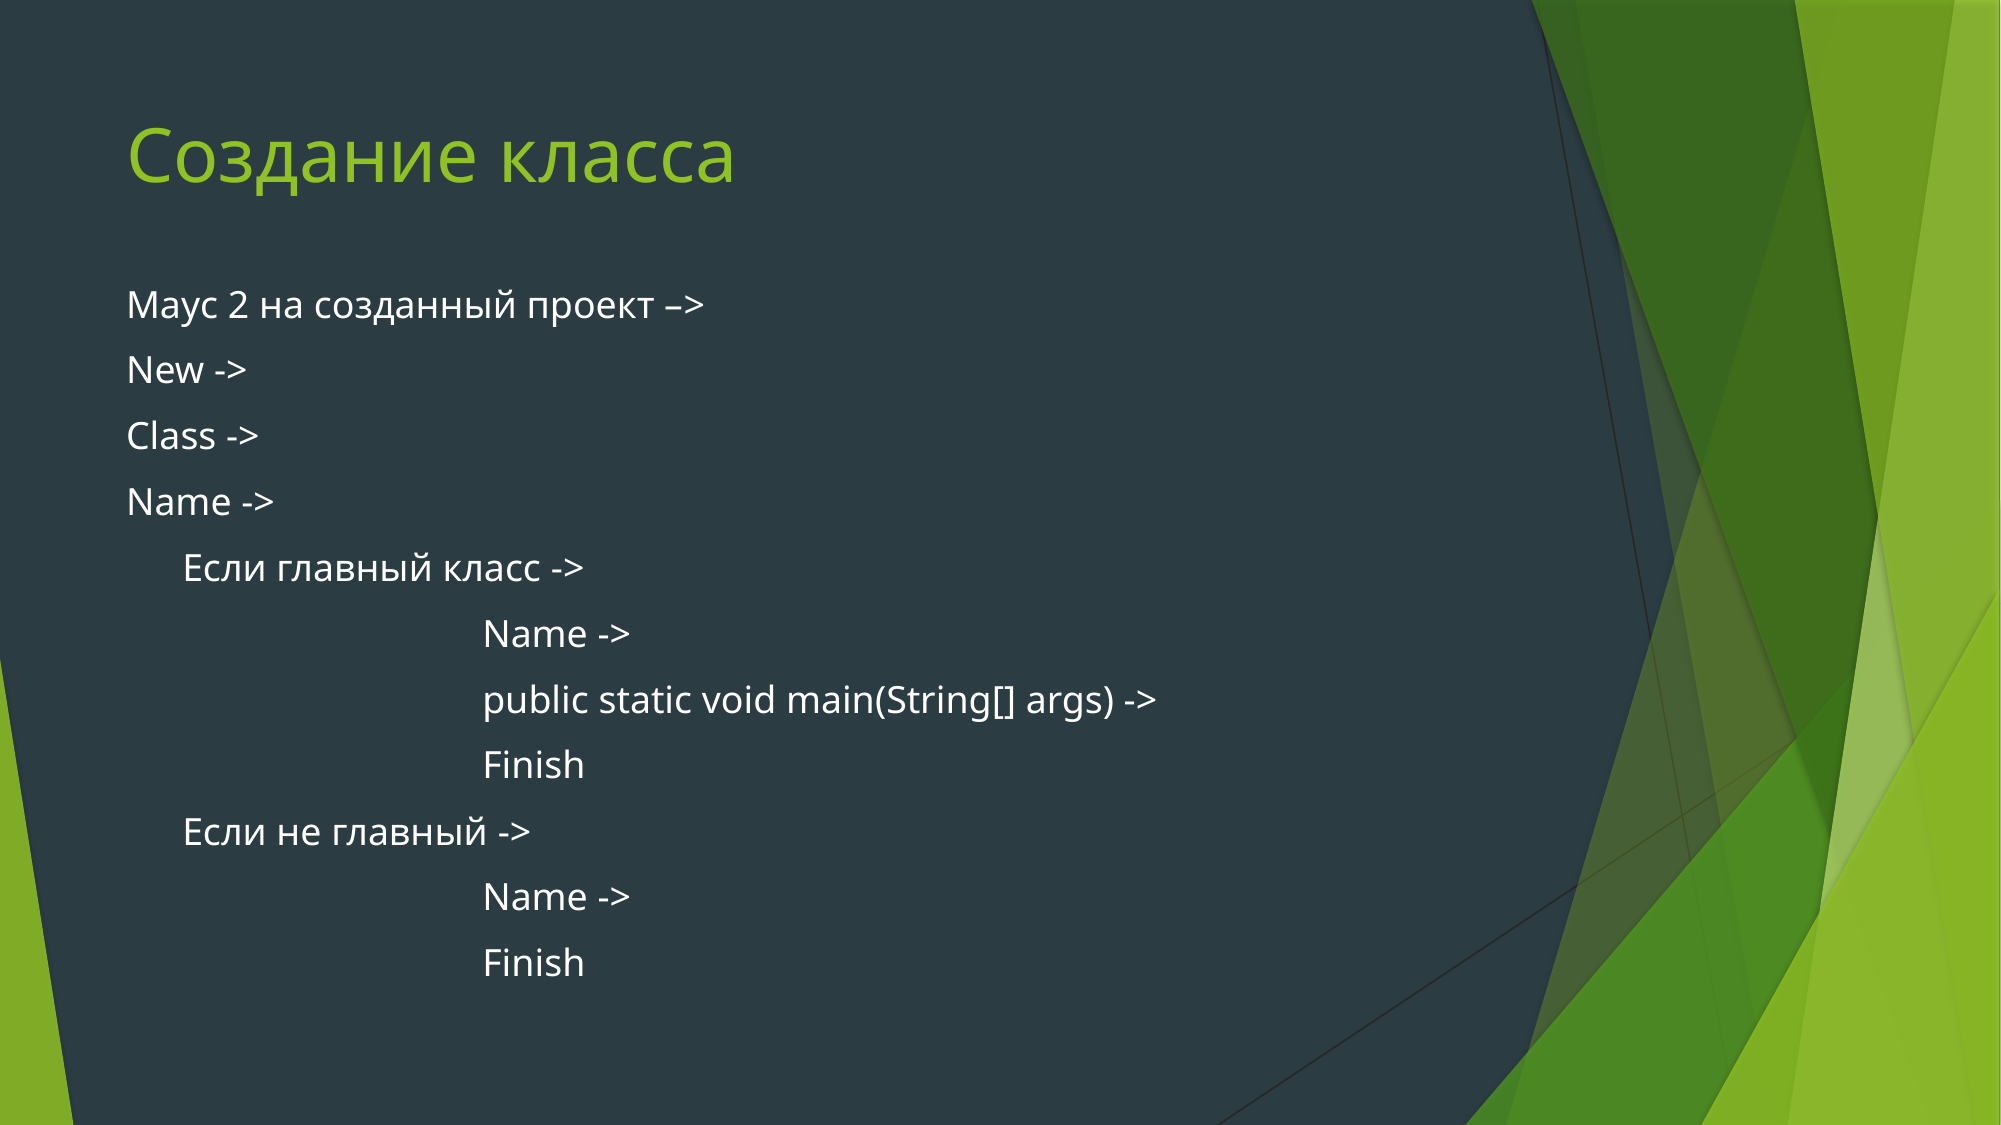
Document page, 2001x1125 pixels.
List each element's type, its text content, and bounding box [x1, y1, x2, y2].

list Маус 2 на созданный проект –> New -> Class -> Name -> Если главный класс -> Name -> public static void main(String[] args) -> Finish Если не главный -> Name -> Finish [111, 273, 1522, 1058]
title Создание класса [111, 99, 1522, 273]
